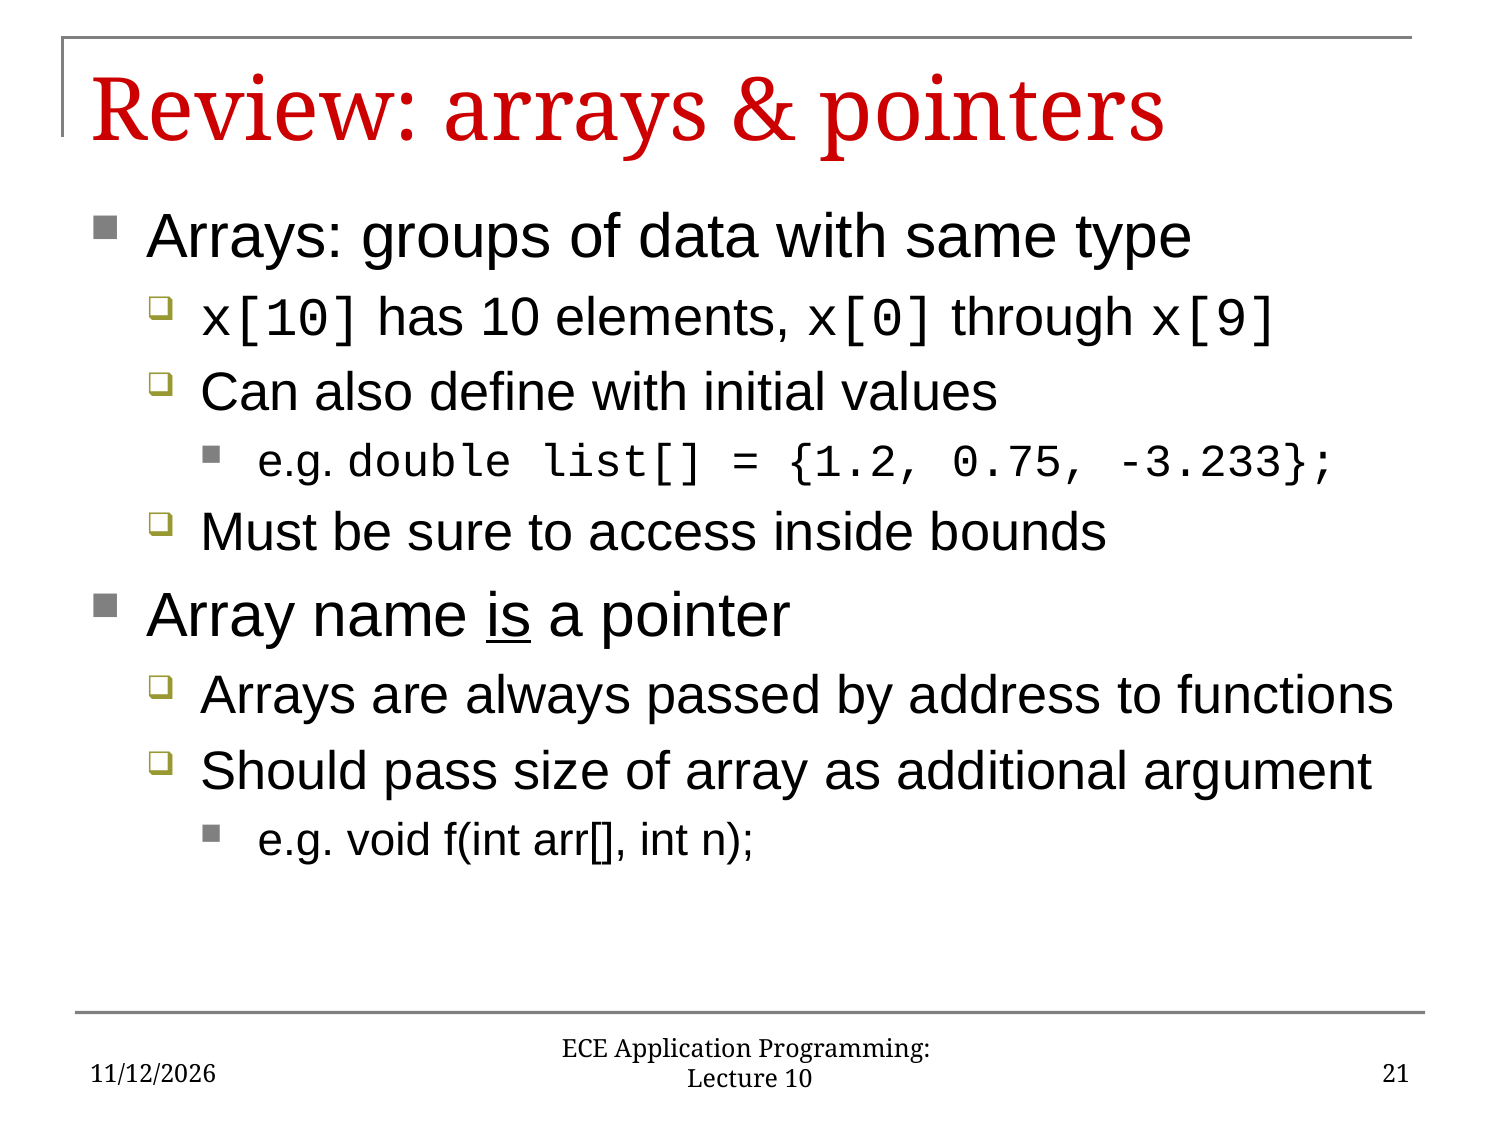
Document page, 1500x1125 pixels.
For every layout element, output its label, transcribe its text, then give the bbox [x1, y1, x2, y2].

footer ECE Application Programming: Lecture 10 [512, 1024, 988, 1101]
list Arrays: groups of data with same type x[10] has 10 elements, x[0] through x[9] Can also define with initial values e.g. double list[] = {1.2, 0.75, -3.233}; Must be sure to access inside bounds Array name is a pointer Arrays are always passed by address to functions Should pass size of array as additional argument e.g. void f(int arr[], int n); [75, 187, 1425, 1006]
slide_number 21 [1074, 1023, 1426, 1100]
title Review: arrays & pointers [75, 45, 1425, 163]
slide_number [74, 1023, 426, 1100]
